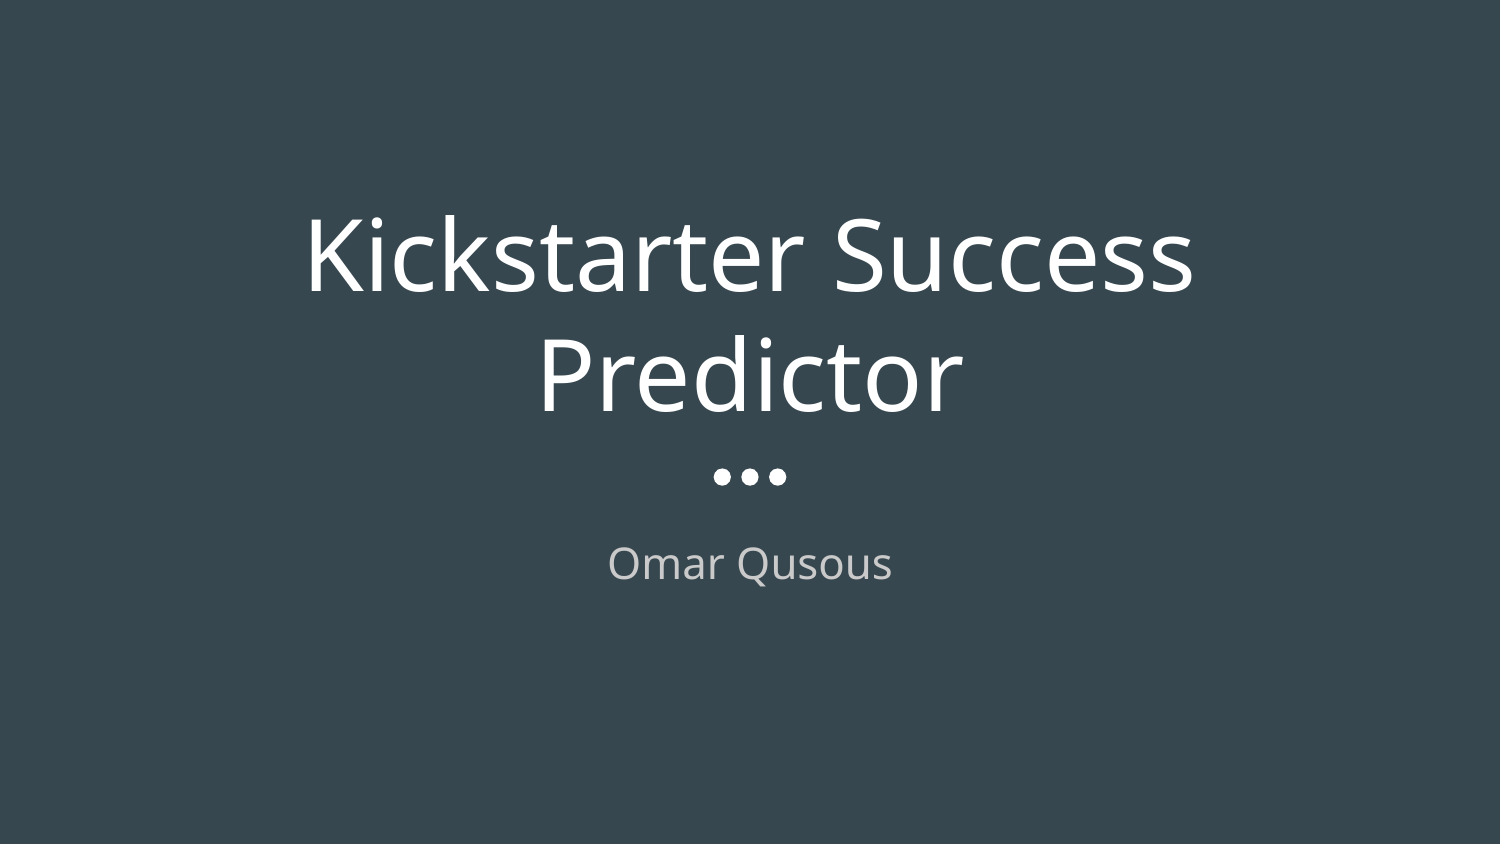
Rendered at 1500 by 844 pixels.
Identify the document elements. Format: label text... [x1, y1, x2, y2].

title Kickstarter Success Predictor [110, 162, 1390, 447]
subtitle Omar Qusous [110, 520, 1390, 651]
